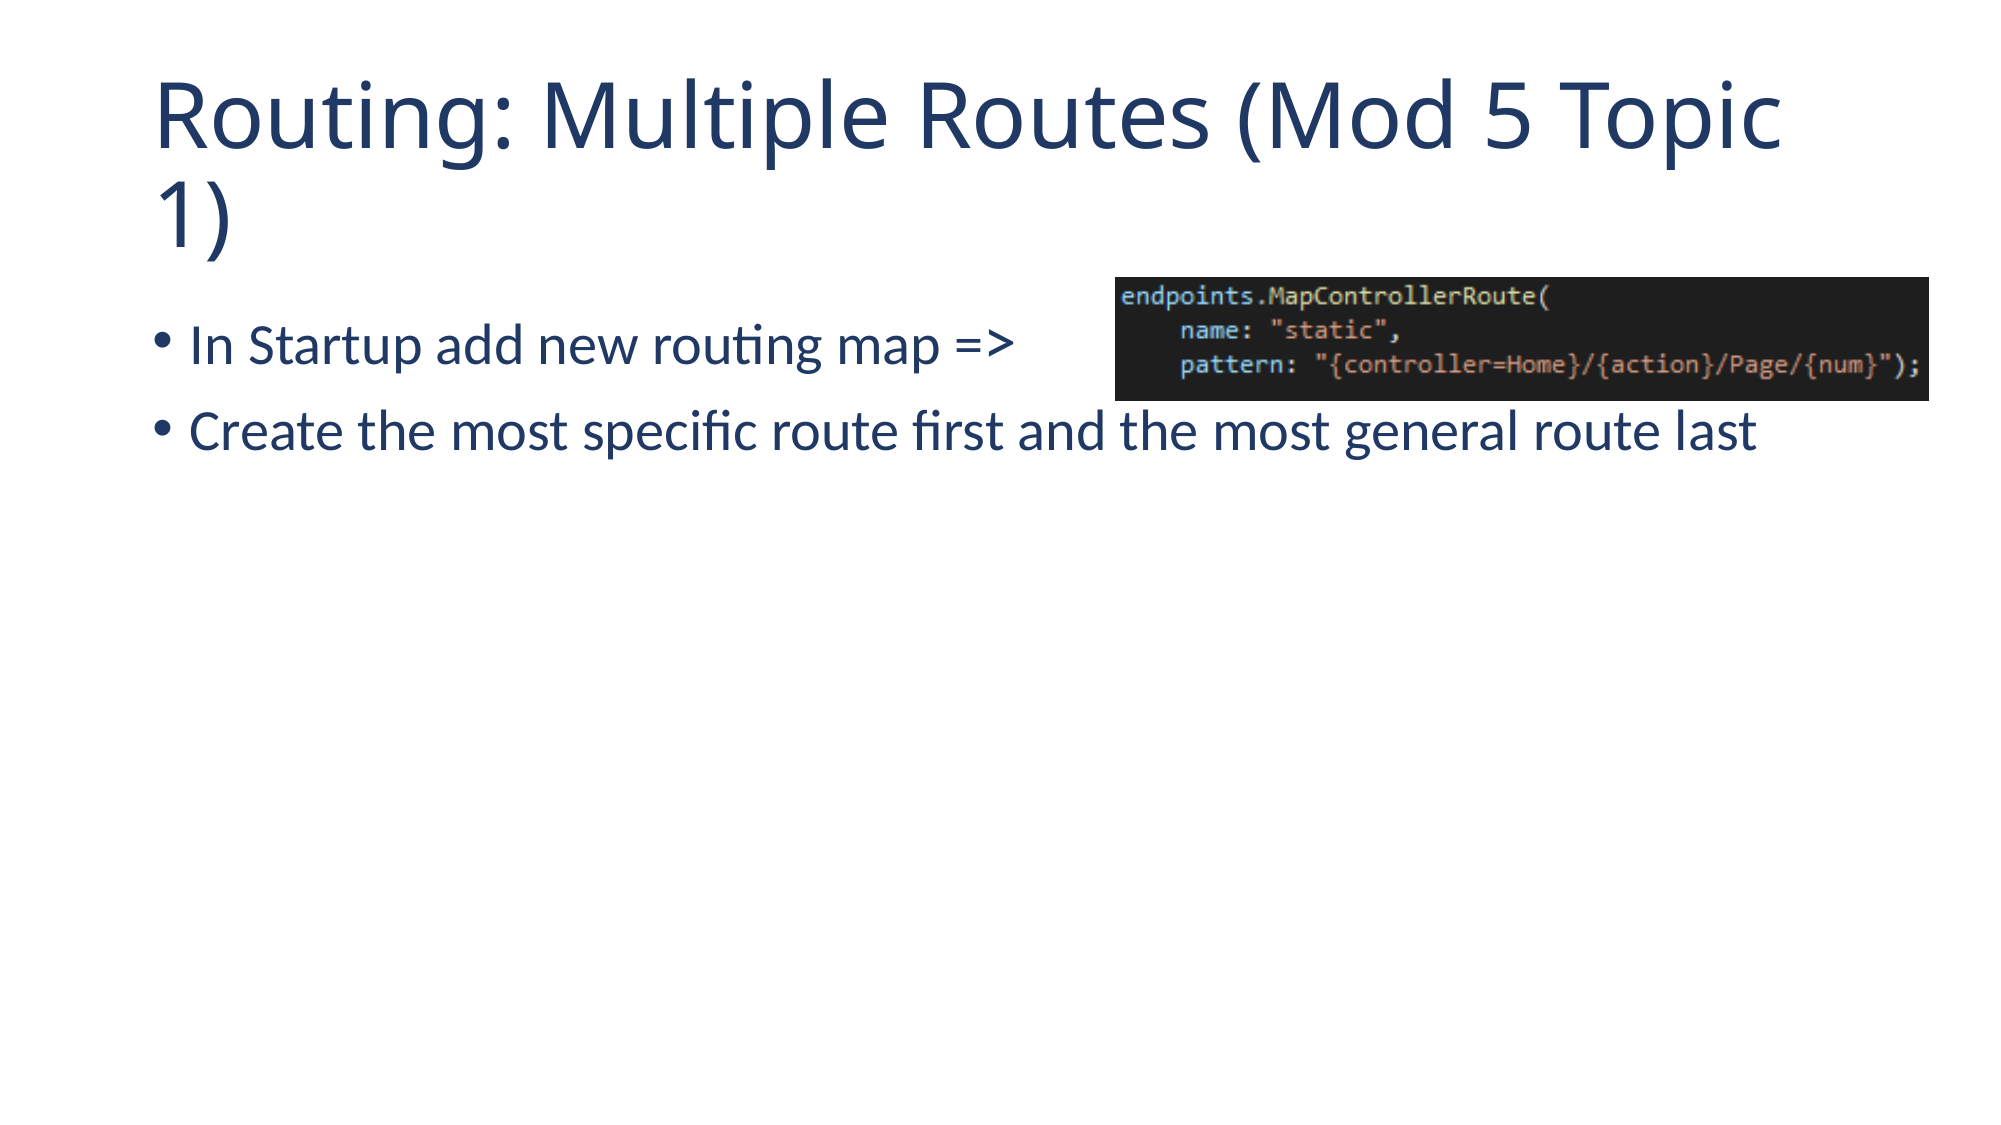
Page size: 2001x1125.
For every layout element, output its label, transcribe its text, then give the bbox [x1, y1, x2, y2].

list In Startup add new routing map => Create the most specific route first and the most general route last [137, 299, 1863, 1014]
picture [1115, 277, 1929, 401]
title Routing: Multiple Routes (Mod 5 Topic 1) [137, 59, 1863, 278]
